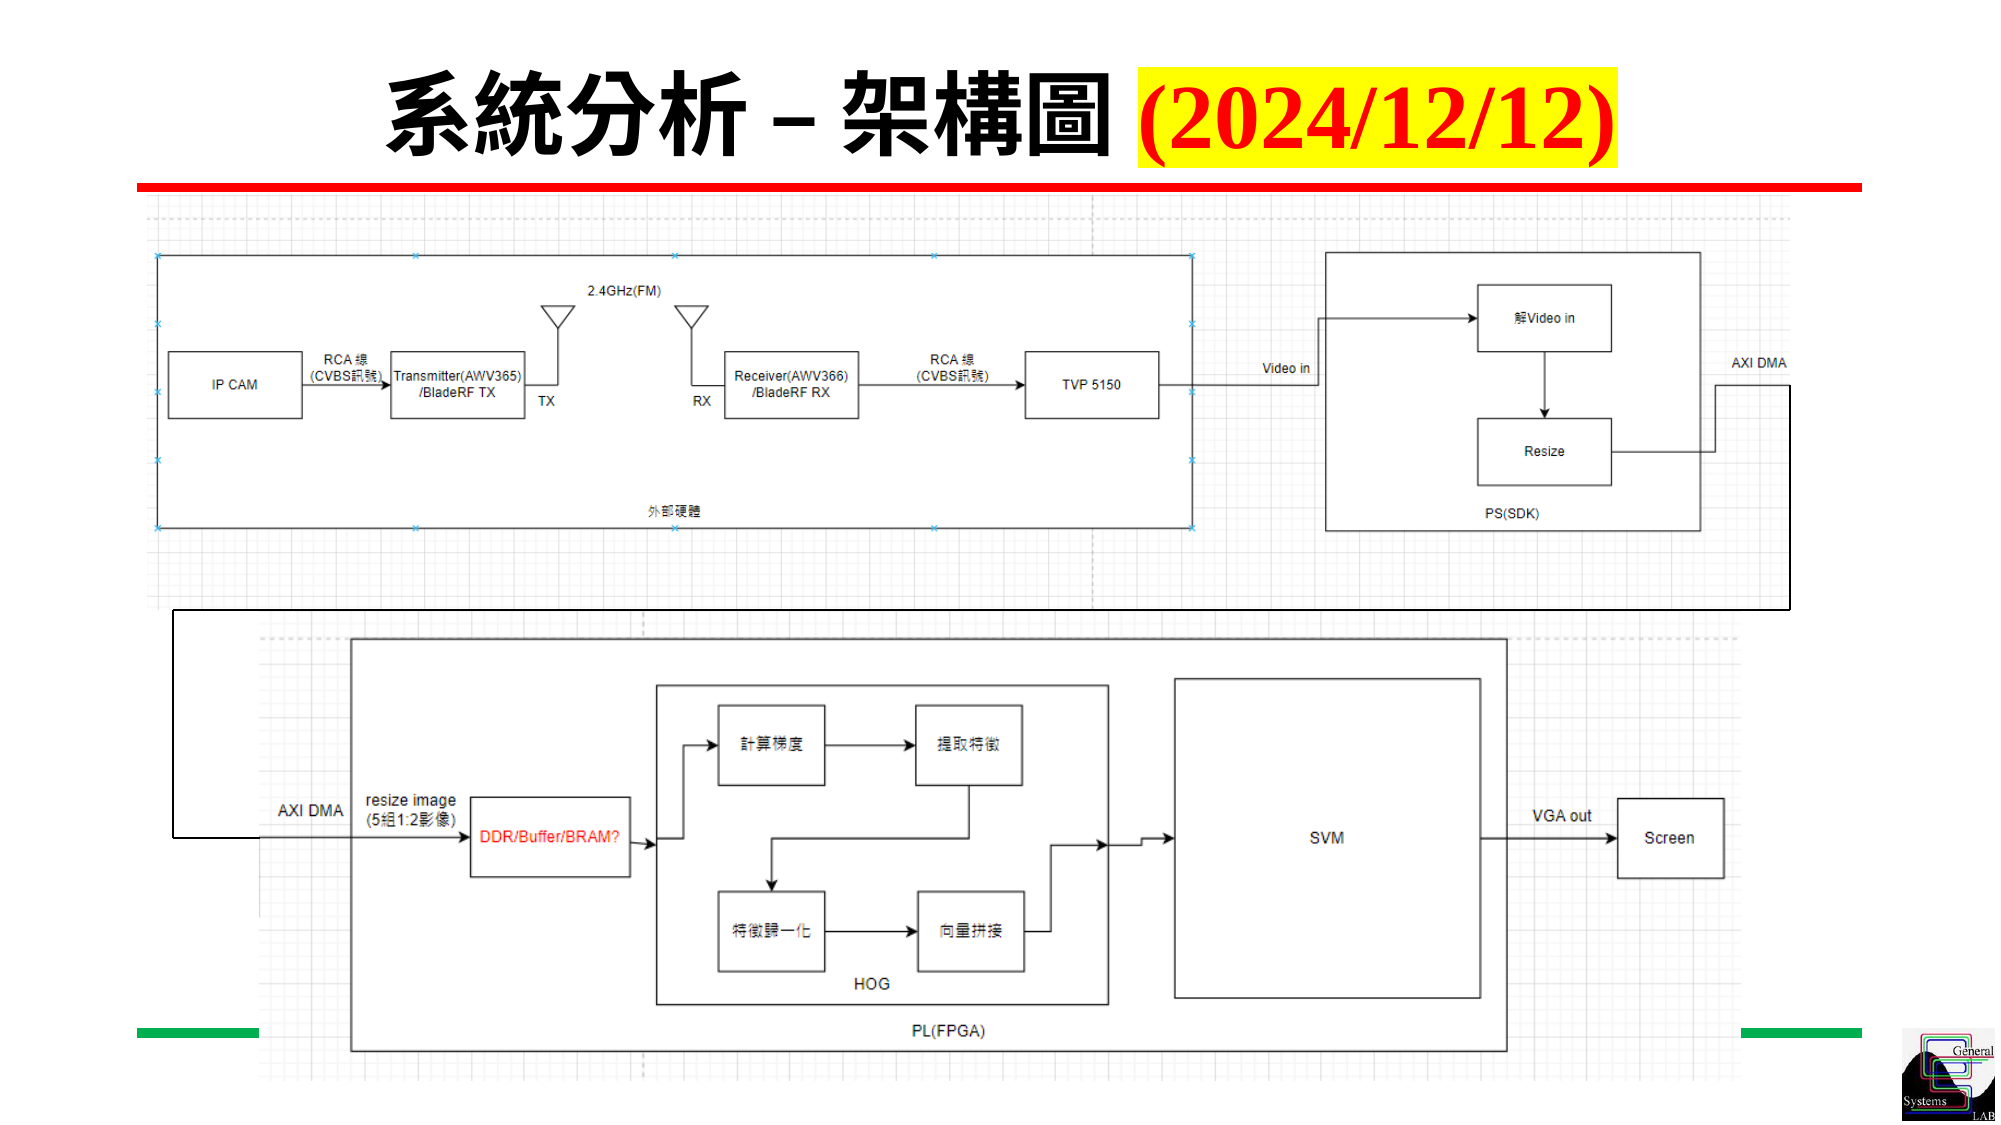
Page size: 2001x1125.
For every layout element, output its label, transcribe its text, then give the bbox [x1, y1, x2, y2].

title 系統分析 – 架構圖(2024/12/12) [137, 59, 1863, 178]
picture [1902, 1028, 1995, 1121]
picture [147, 194, 1790, 610]
picture [259, 610, 1741, 1081]
